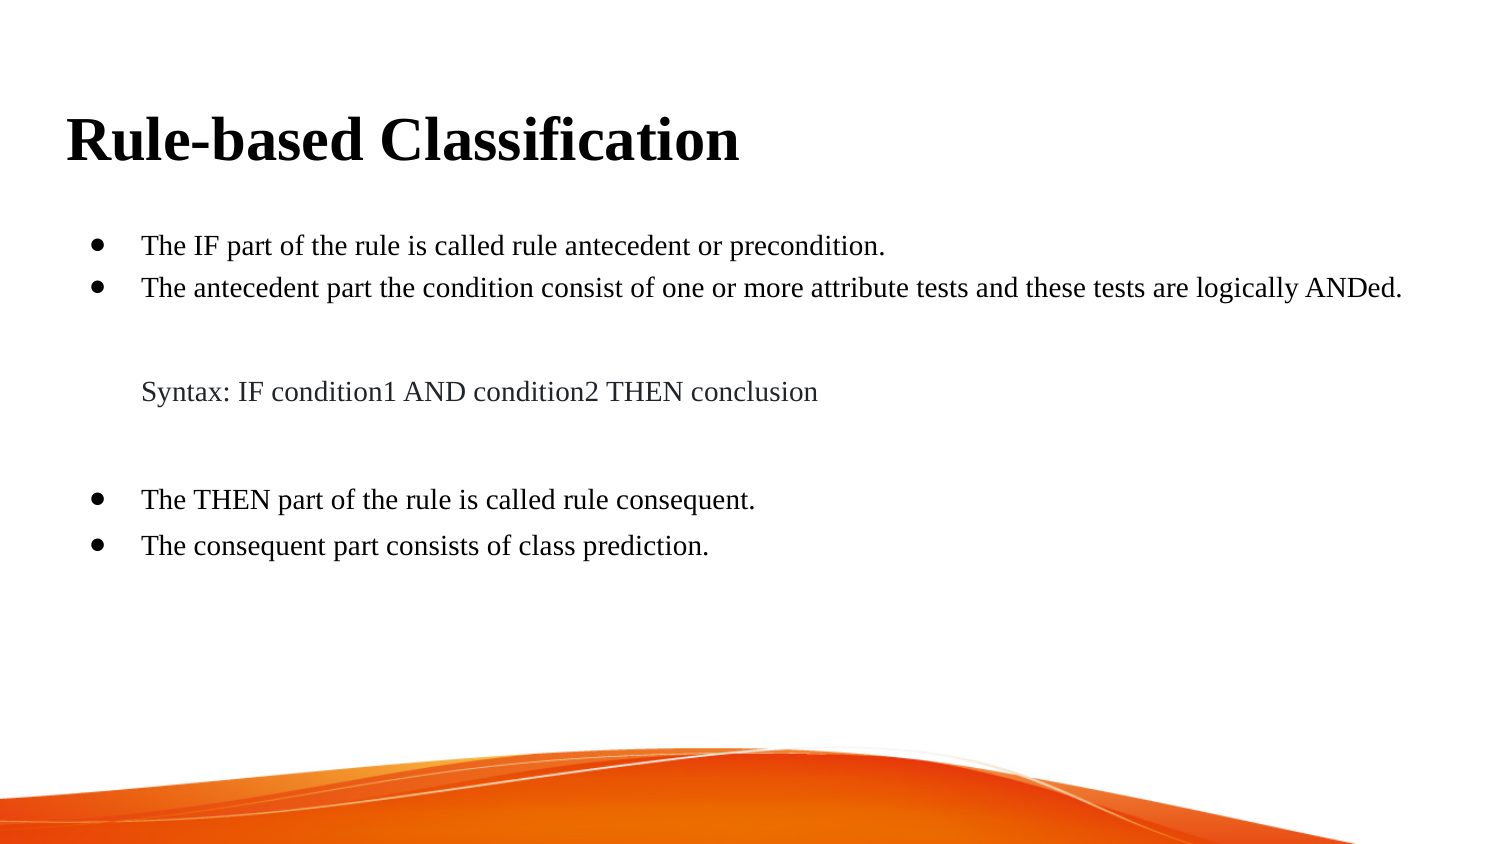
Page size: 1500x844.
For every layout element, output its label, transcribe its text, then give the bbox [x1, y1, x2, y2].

list The IF part of the rule is called rule antecedent or precondition. The antecedent part the condition consist of one or more attribute tests and these tests are logically ANDed. Syntax: IF condition1 AND condition2 THEN conclusion The THEN part of the rule is called rule consequent. The consequent part consists of class prediction. [50, 200, 1450, 752]
picture [0, 0, 1500, 844]
title Rule-based Classification [50, 51, 1450, 189]
